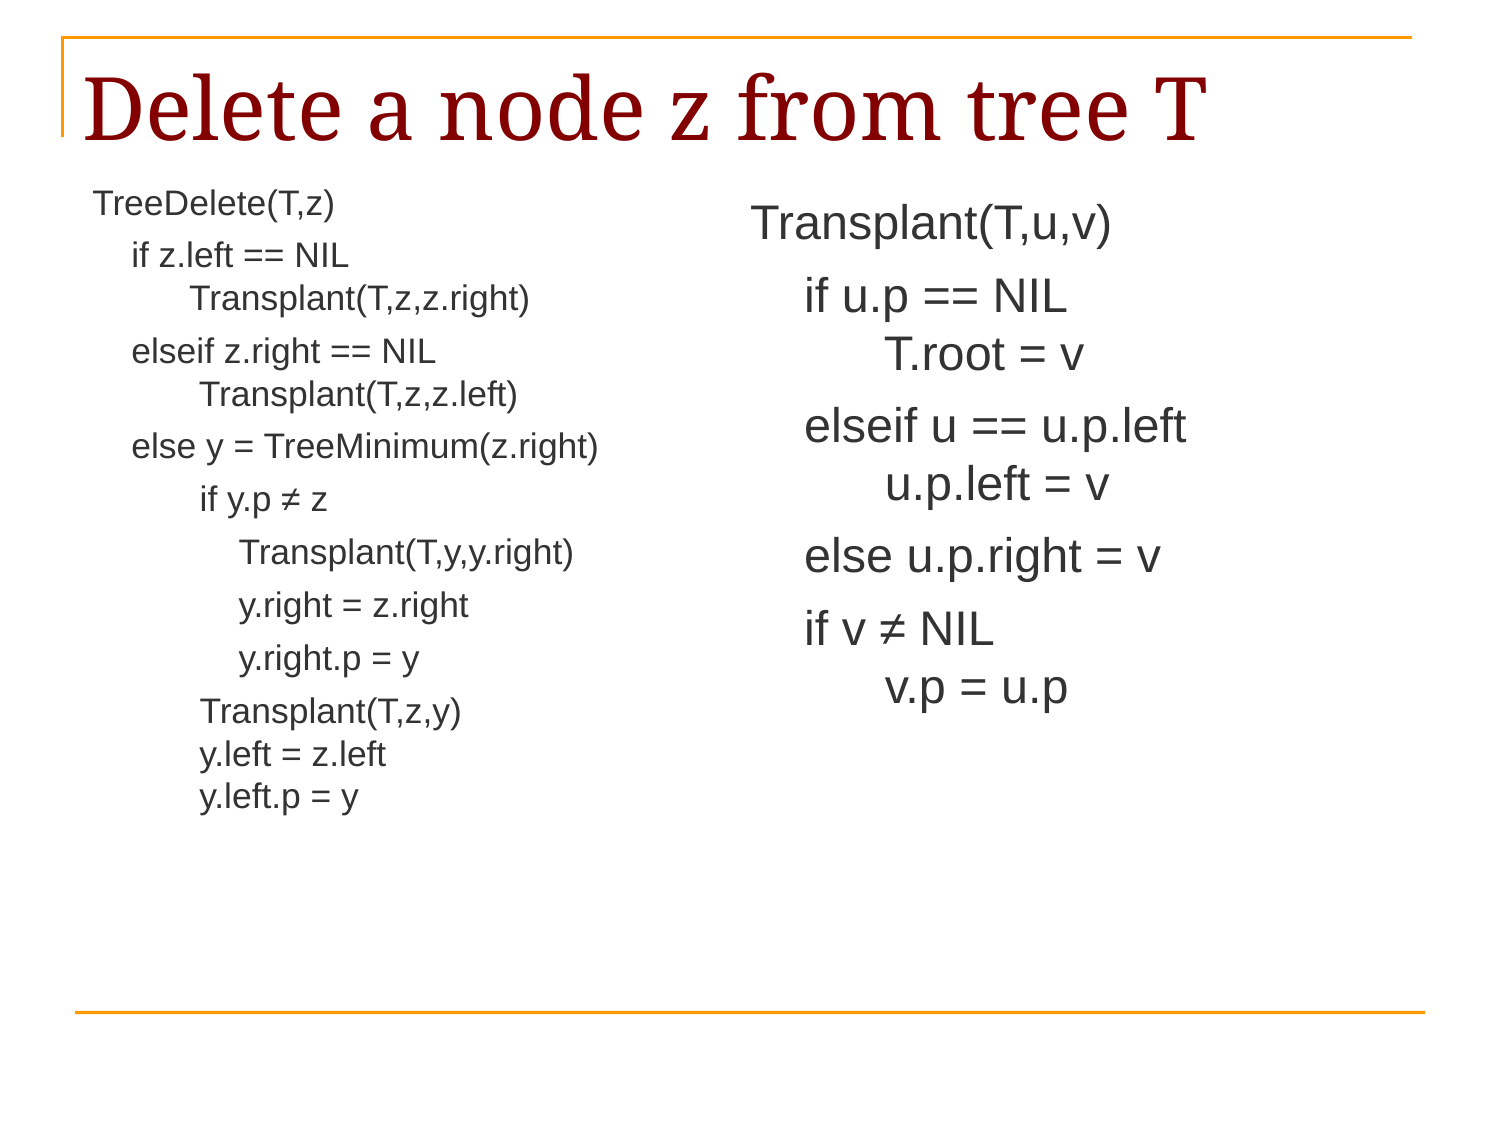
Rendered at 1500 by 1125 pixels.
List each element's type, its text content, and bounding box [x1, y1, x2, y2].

list TreeDelete(T,z) if z.left == NIL Transplant(T,z,z.right) elseif z.right == NIL Transplant(T,z,z.left) else y = TreeMinimum(z.right) if y.p ≠ z Transplant(T,y,y.right) y.right = z.right y.right.p = y Transplant(T,z,y) y.left = z.left y.left.p = y [74, 171, 673, 954]
title Delete a node z from tree T [74, 45, 1426, 201]
text_box Transplant(T,u,v) if u.p == NIL T.root = v elseif u == u.p.left u.p.left = v else u.p.right = v if v ≠ NIL v.p = u.p [729, 183, 1326, 868]
